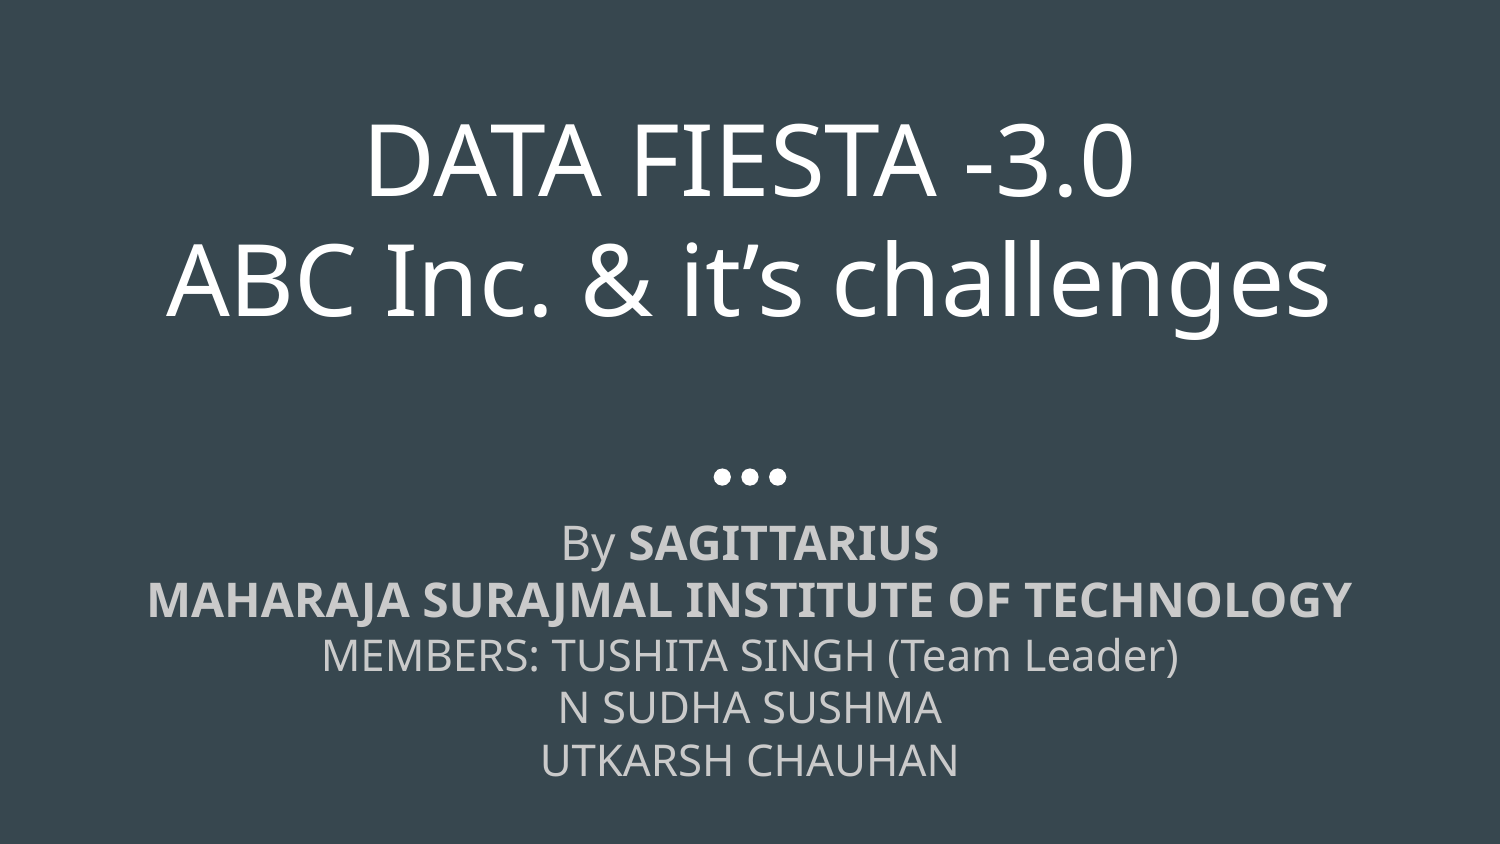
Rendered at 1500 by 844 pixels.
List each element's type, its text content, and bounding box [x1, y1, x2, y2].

subtitle By SAGITTARIUS MAHARAJA SURAJMAL INSTITUTE OF TECHNOLOGY MEMBERS: TUSHITA SINGH (Team Leader) N SUDHA SUSHMA UTKARSH CHAUHAN [127, 497, 1373, 556]
title DATA FIESTA -3.0 ABC Inc. & it’s challenges [110, 67, 1390, 352]
